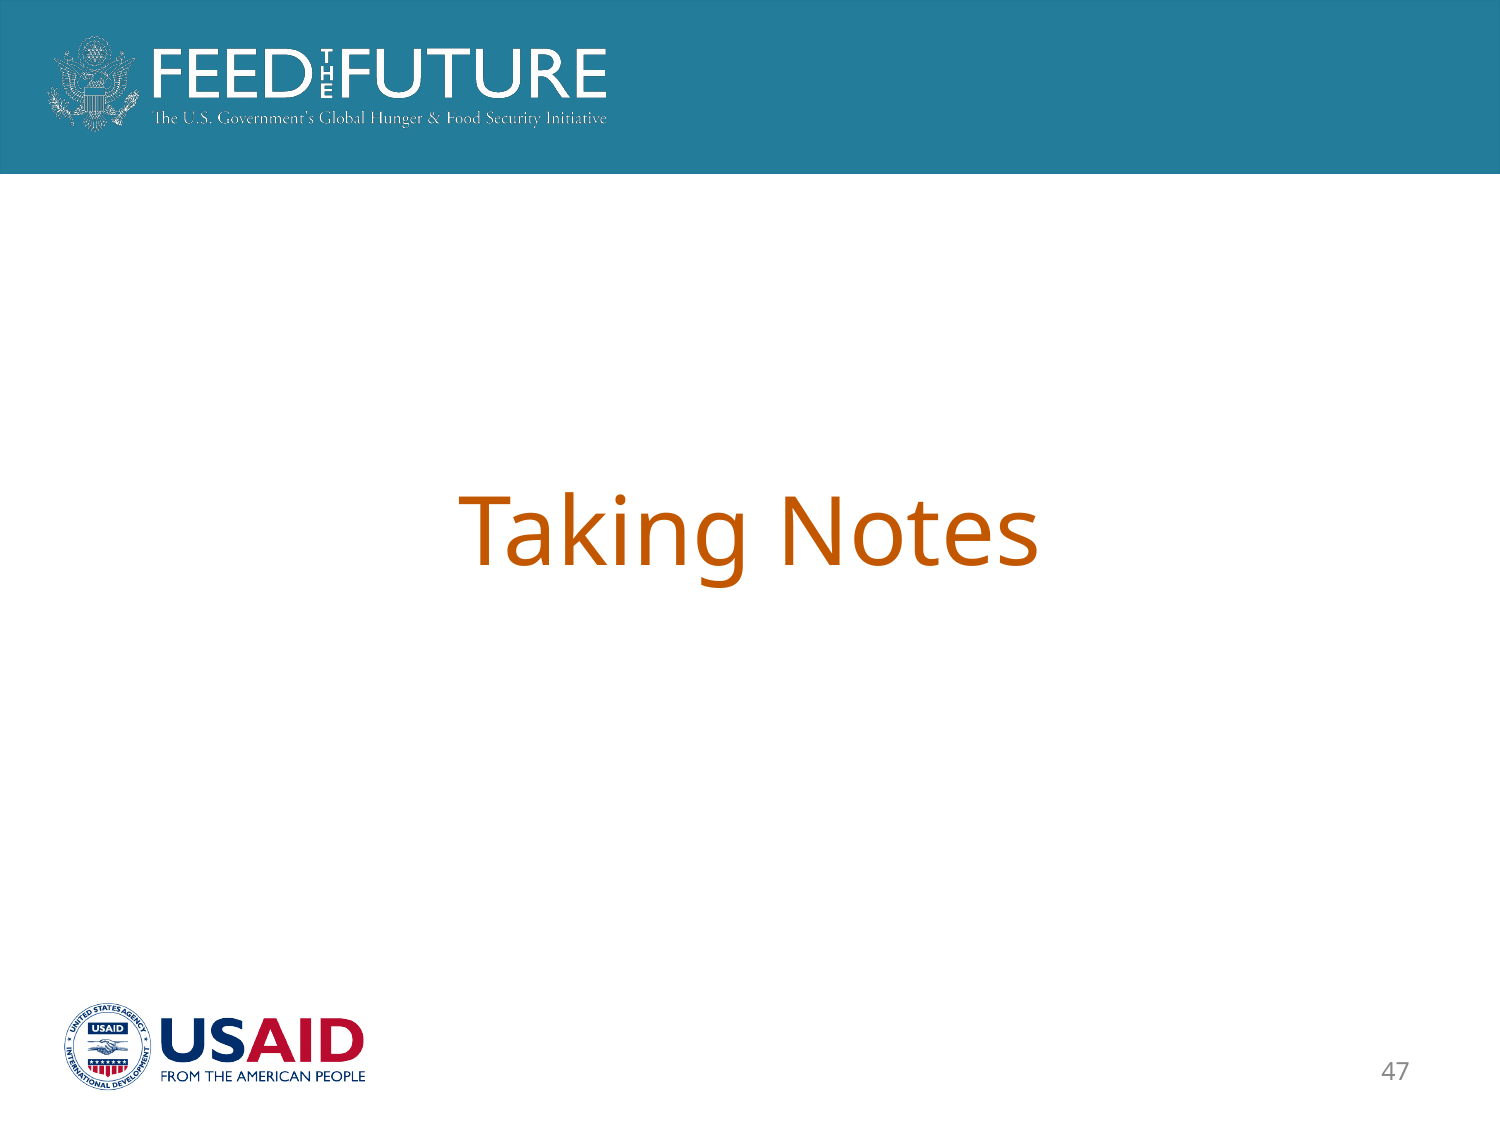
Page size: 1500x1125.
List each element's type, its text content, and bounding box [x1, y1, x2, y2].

picture [47, 36, 606, 132]
picture [19, 974, 406, 1125]
slide_number 47 [1074, 1042, 1425, 1103]
title Taking Notes [75, 476, 1425, 578]
